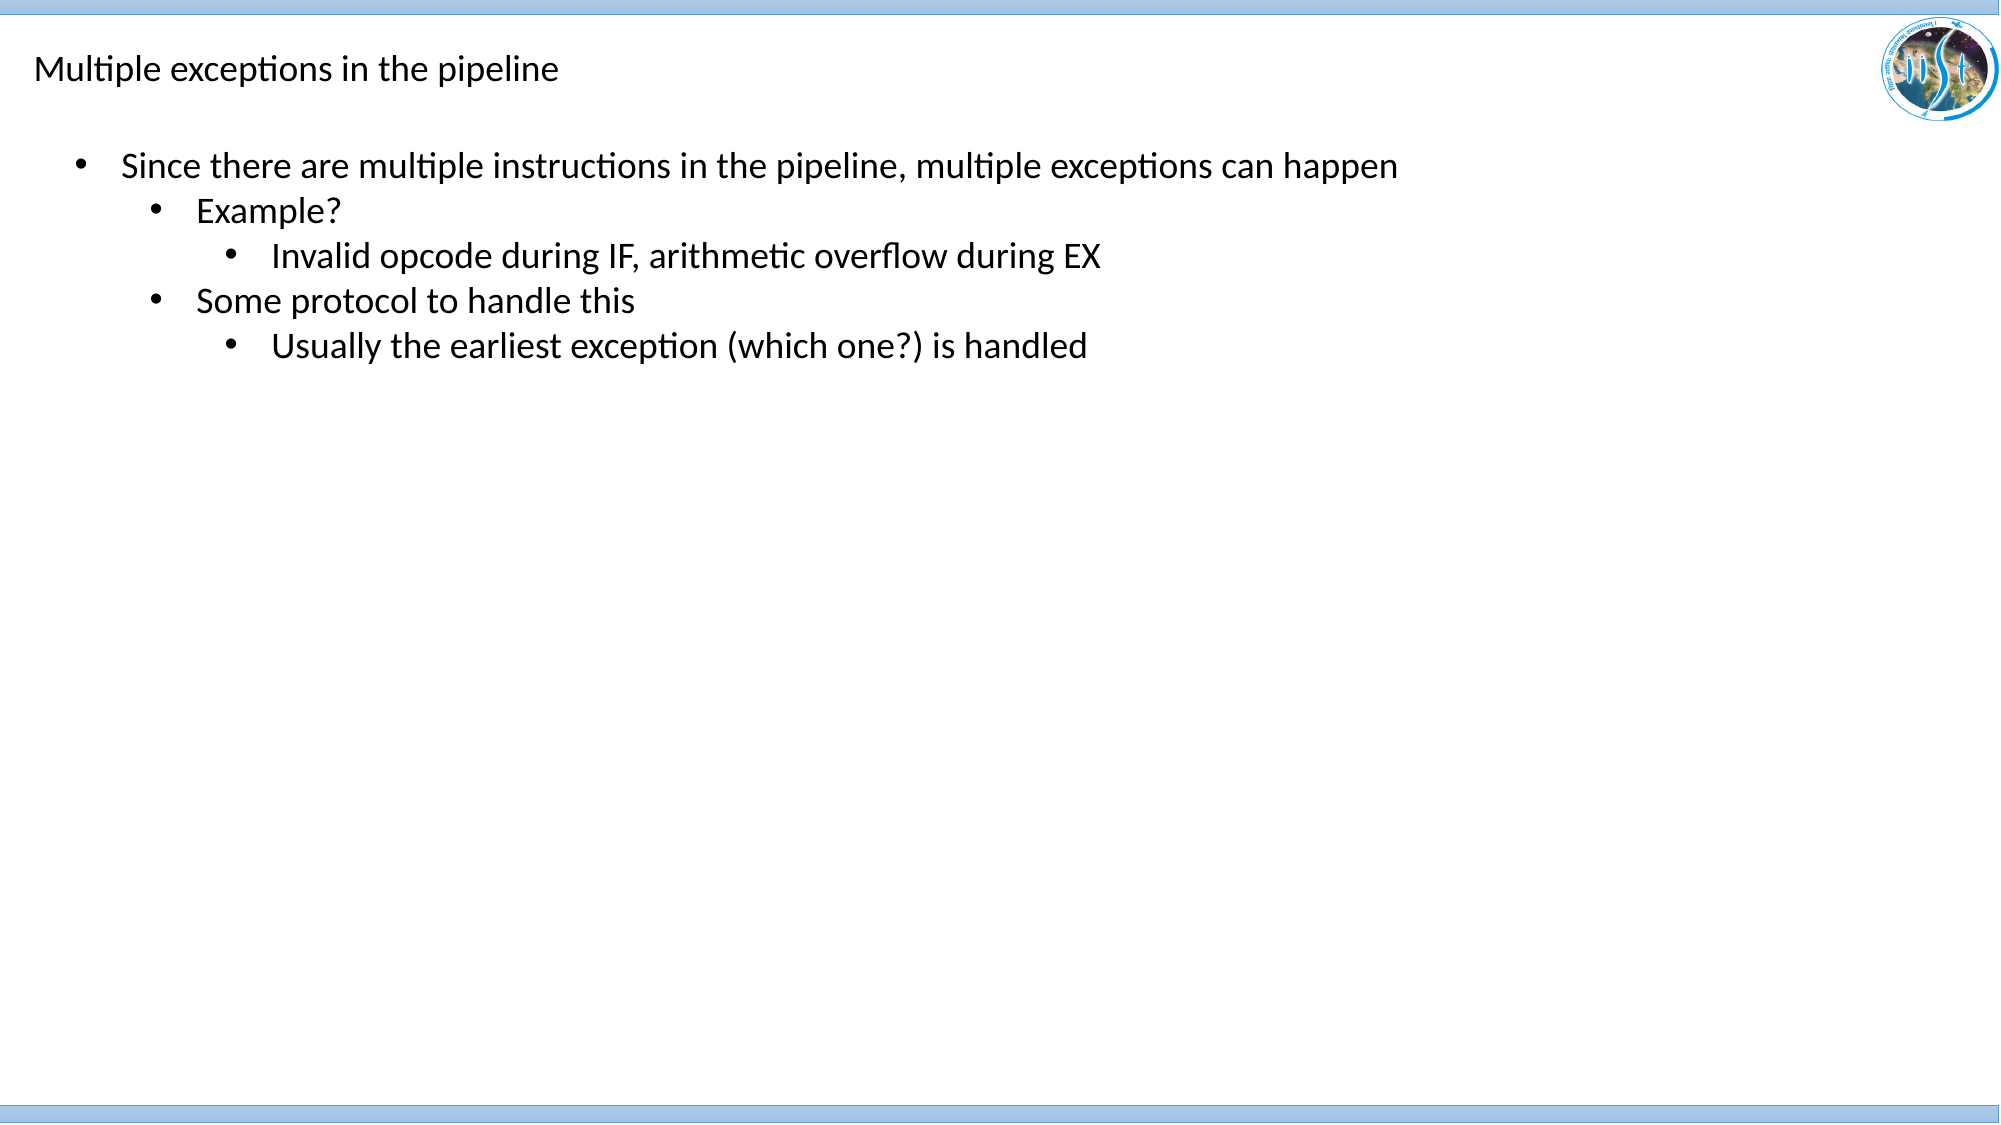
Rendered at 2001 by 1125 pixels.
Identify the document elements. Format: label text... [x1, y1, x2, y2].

text_box [0, 0, 1999, 15]
text_box Since there are multiple instructions in the pipeline, multiple exceptions can happen Example? Invalid opcode during IF, arithmetic overflow during EX Some protocol to handle this Usually the earliest exception (which one?) is handled [59, 133, 1943, 374]
text_box Multiple exceptions in the pipeline [18, 36, 1862, 97]
picture [1881, 17, 1999, 121]
text_box [0, 1105, 1999, 1123]
picture [1954, 79, 1999, 121]
text_box [66, 125, 1952, 189]
